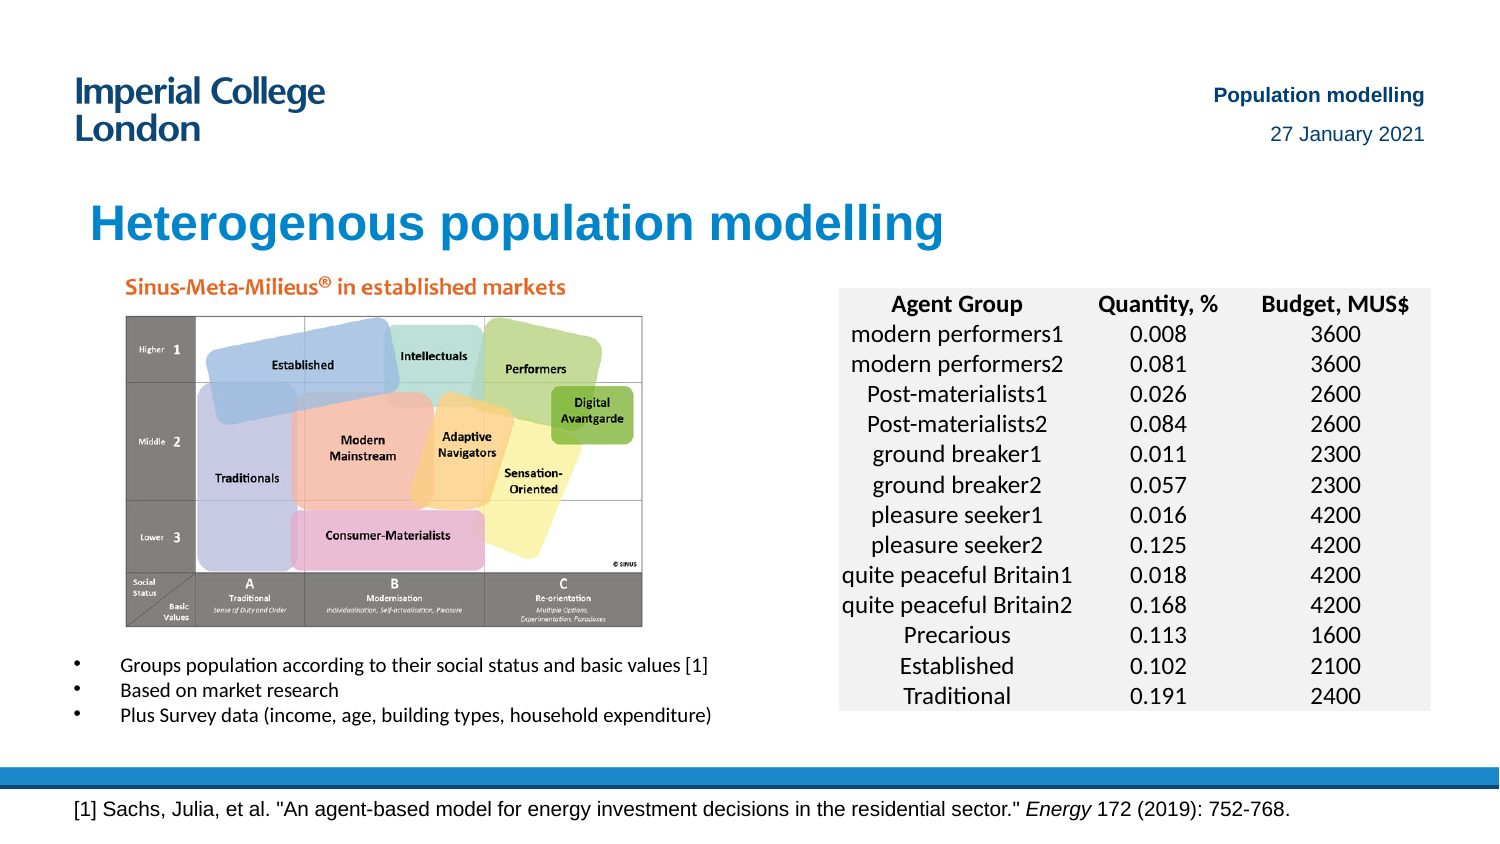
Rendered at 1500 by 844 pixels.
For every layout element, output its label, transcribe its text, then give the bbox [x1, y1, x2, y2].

table_cell Traditional [839, 680, 1076, 711]
list Population modelling [1075, 81, 1425, 120]
table_header Agent Group [839, 288, 1076, 318]
table_cell 0.016 [1076, 499, 1241, 529]
text_box Groups population according to their social status and basic values [1] Based on market research Plus Survey data (income, age, building types, household expenditure) [58, 643, 768, 734]
table_cell 0.081 [1076, 348, 1241, 379]
table_cell 2300 [1241, 469, 1431, 499]
table_cell 0.011 [1076, 439, 1241, 469]
picture [0, 0, 1499, 844]
table_cell quite peaceful Britain2 [839, 590, 1076, 620]
table_cell modern performers2 [839, 348, 1076, 379]
table_header Quantity, % [1076, 288, 1241, 318]
table_cell ground breaker2 [839, 469, 1076, 499]
table_cell Established [839, 650, 1076, 680]
table_cell 4200 [1241, 499, 1431, 529]
table_cell 4200 [1241, 529, 1431, 560]
table_header Budget, MUS$ [1241, 288, 1431, 318]
table_cell 0.008 [1076, 318, 1241, 348]
table_cell 0.057 [1076, 469, 1241, 499]
text_box [1] Sachs, Julia, et al. "An agent-based model for energy investment decisions in the residential sector." Energy 172 (2019): 752-768. [59, 788, 1306, 829]
table_cell 2600 [1241, 379, 1431, 409]
table_cell 0.125 [1076, 529, 1241, 560]
table_cell 4200 [1241, 560, 1431, 590]
table_cell 0.102 [1076, 650, 1241, 680]
table_cell 2600 [1241, 409, 1431, 439]
list 27 January 2021 [1187, 121, 1425, 153]
table_cell 2400 [1241, 680, 1431, 711]
table_cell quite peaceful Britain1 [839, 560, 1076, 590]
table_cell 0.026 [1076, 379, 1241, 409]
table_cell 3600 [1241, 348, 1431, 379]
table_cell pleasure seeker1 [839, 499, 1076, 529]
table_cell 0.191 [1076, 680, 1241, 711]
table_cell 0.084 [1076, 409, 1241, 439]
table_cell Post-materialists2 [839, 409, 1076, 439]
table_cell 2100 [1241, 650, 1431, 680]
table_cell pleasure seeker2 [839, 529, 1076, 560]
table_cell 0.018 [1076, 560, 1241, 590]
table_cell Precarious [839, 620, 1076, 650]
table_cell ground breaker1 [839, 439, 1076, 469]
table_cell 4200 [1241, 590, 1431, 620]
text_box Heterogenous population modelling [74, 183, 1425, 246]
table_cell Post-materialists1 [839, 379, 1076, 409]
table_cell 3600 [1241, 318, 1431, 348]
table_cell 0.168 [1076, 590, 1241, 620]
table_cell 2300 [1241, 439, 1431, 469]
table_cell modern performers1 [839, 318, 1076, 348]
table_cell 1600 [1241, 620, 1431, 650]
table_cell 0.113 [1076, 620, 1241, 650]
